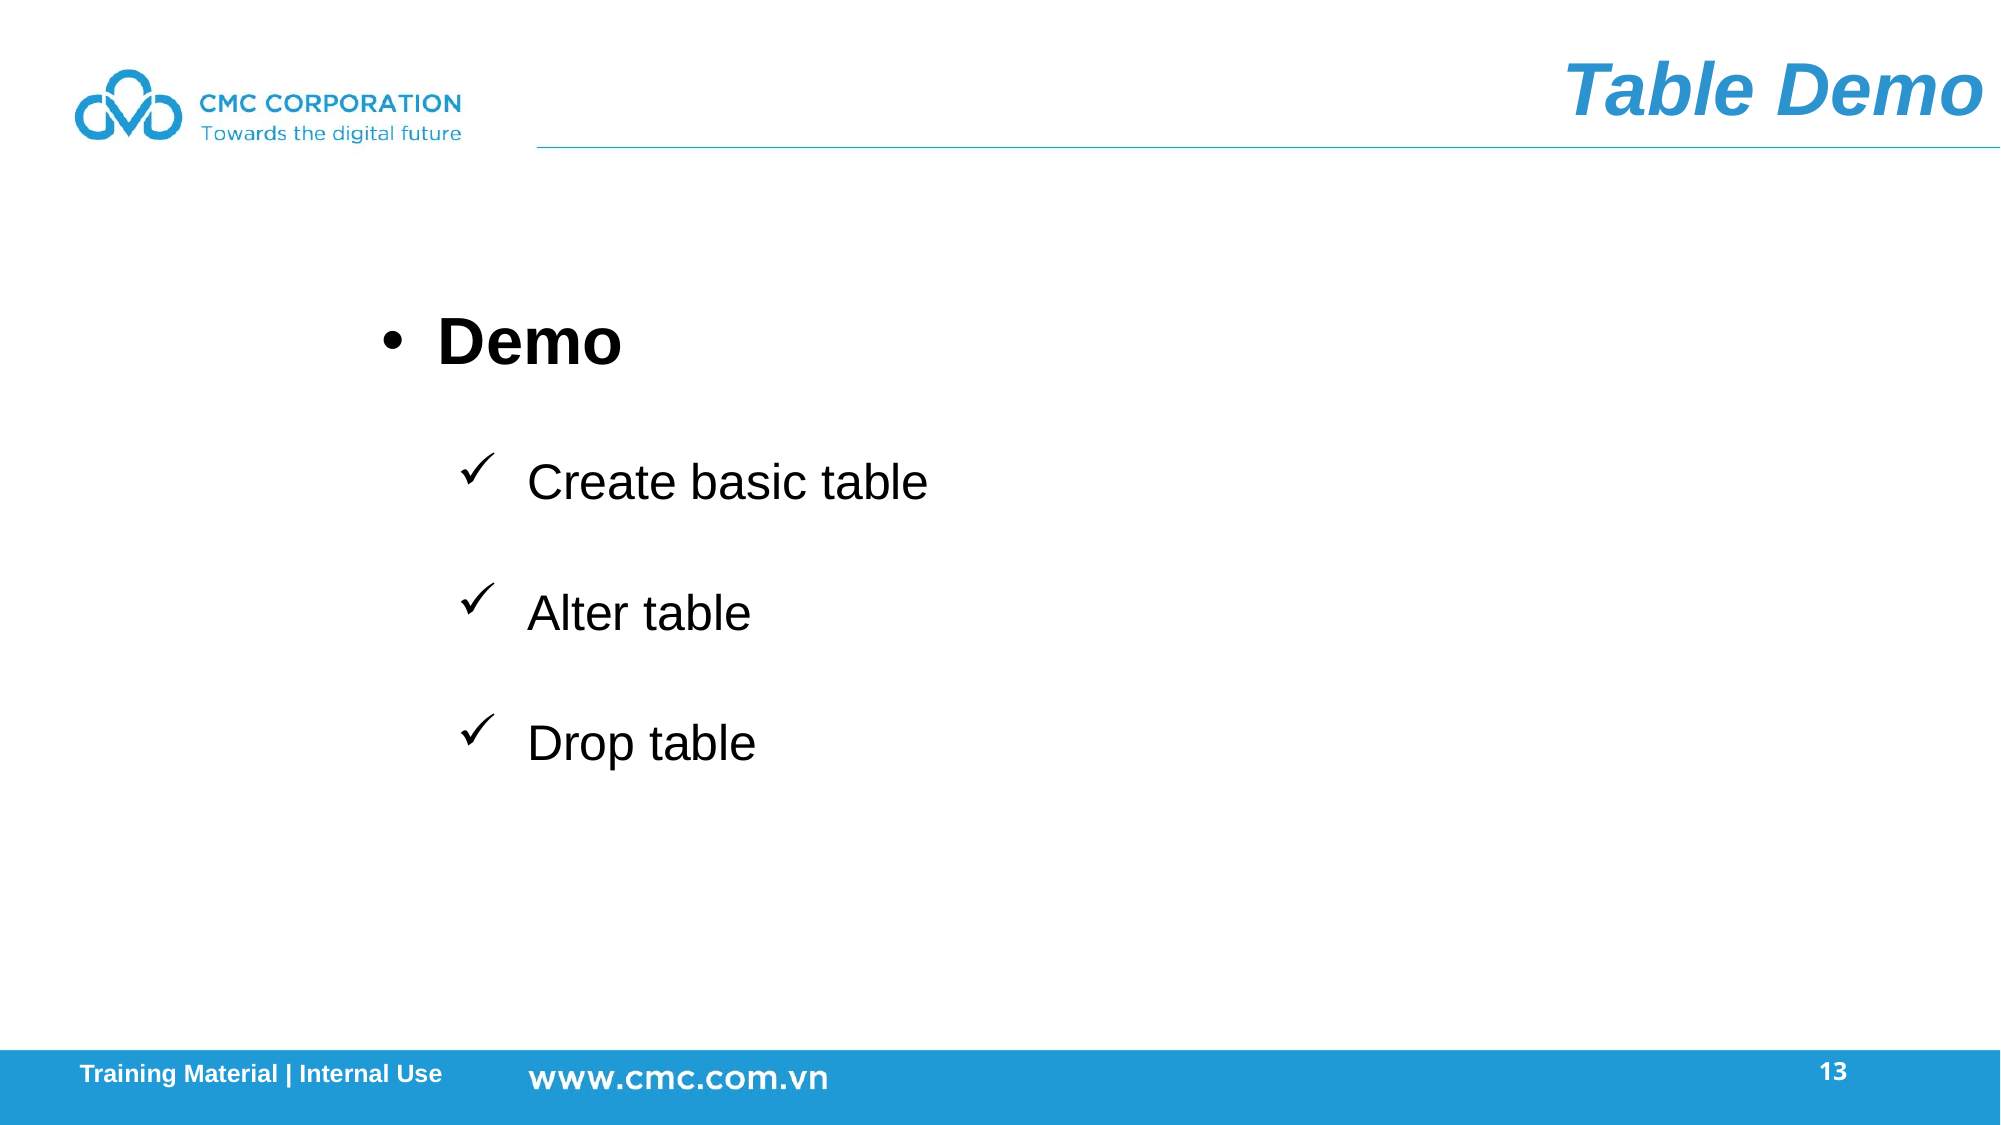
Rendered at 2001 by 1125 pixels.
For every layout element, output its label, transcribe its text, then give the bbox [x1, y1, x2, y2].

picture [0, 0, 2001, 1125]
text_box Table Demo [1205, 33, 2000, 139]
slide_number 13 [1412, 1042, 1863, 1103]
text_box Training Material | Internal Use [0, 1050, 523, 1111]
text_box Demo Create basic table Alter table Drop table [367, 299, 1727, 778]
